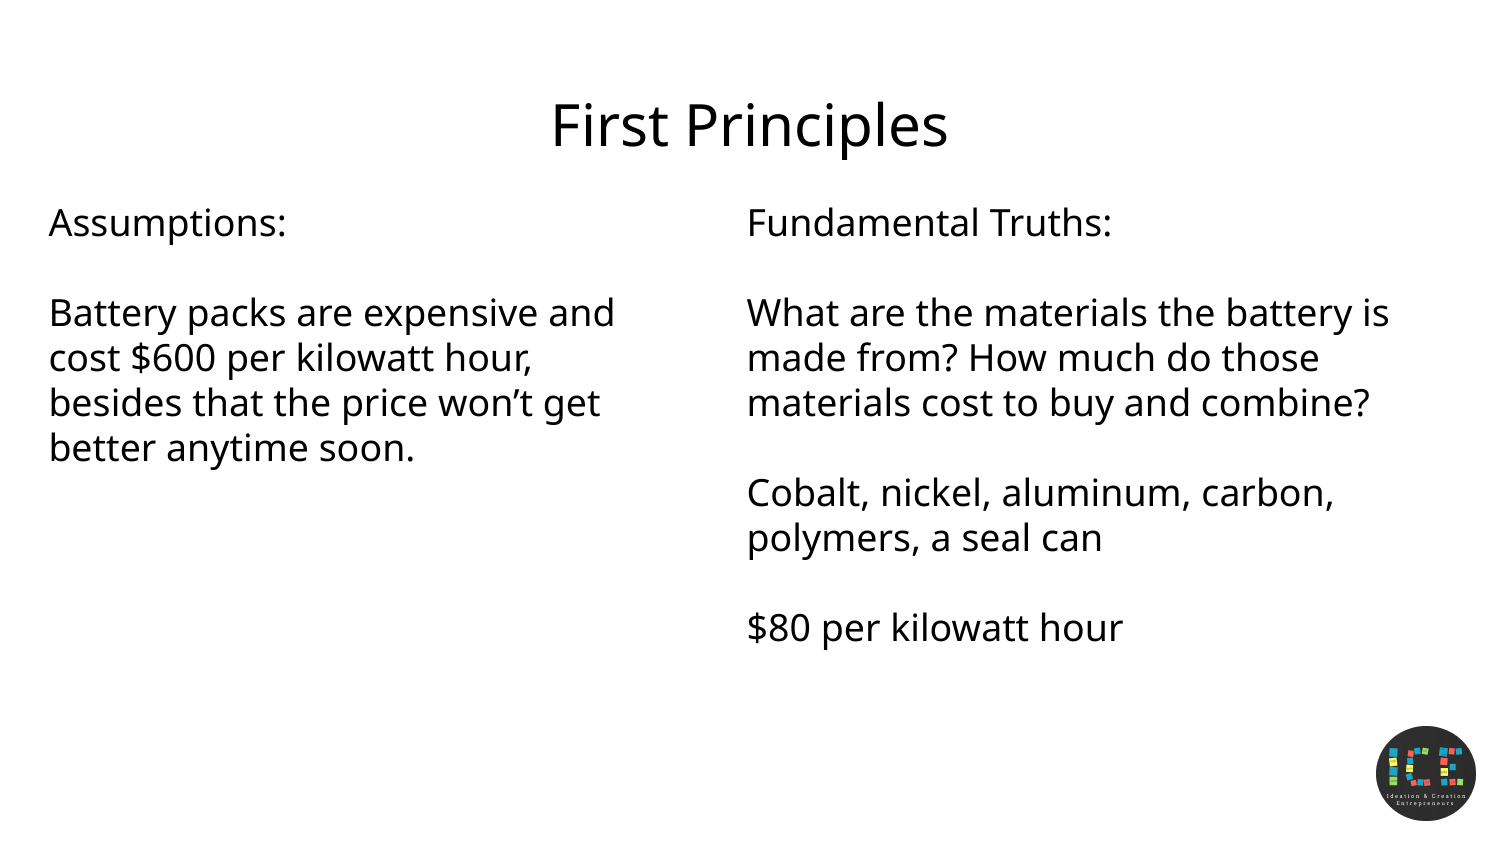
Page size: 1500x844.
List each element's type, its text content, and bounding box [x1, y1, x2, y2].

title First Principles [51, 72, 1449, 167]
picture [1376, 726, 1476, 822]
text_box Assumptions: Battery packs are expensive and cost $600 per kilowatt hour, besides that the price won’t get better anytime soon. [33, 183, 689, 797]
text_box Fundamental Truths: What are the materials the battery is made from? How much do those materials cost to buy and combine? Cobalt, nickel, aluminum, carbon, polymers, a seal can $80 per kilowatt hour [731, 183, 1489, 767]
